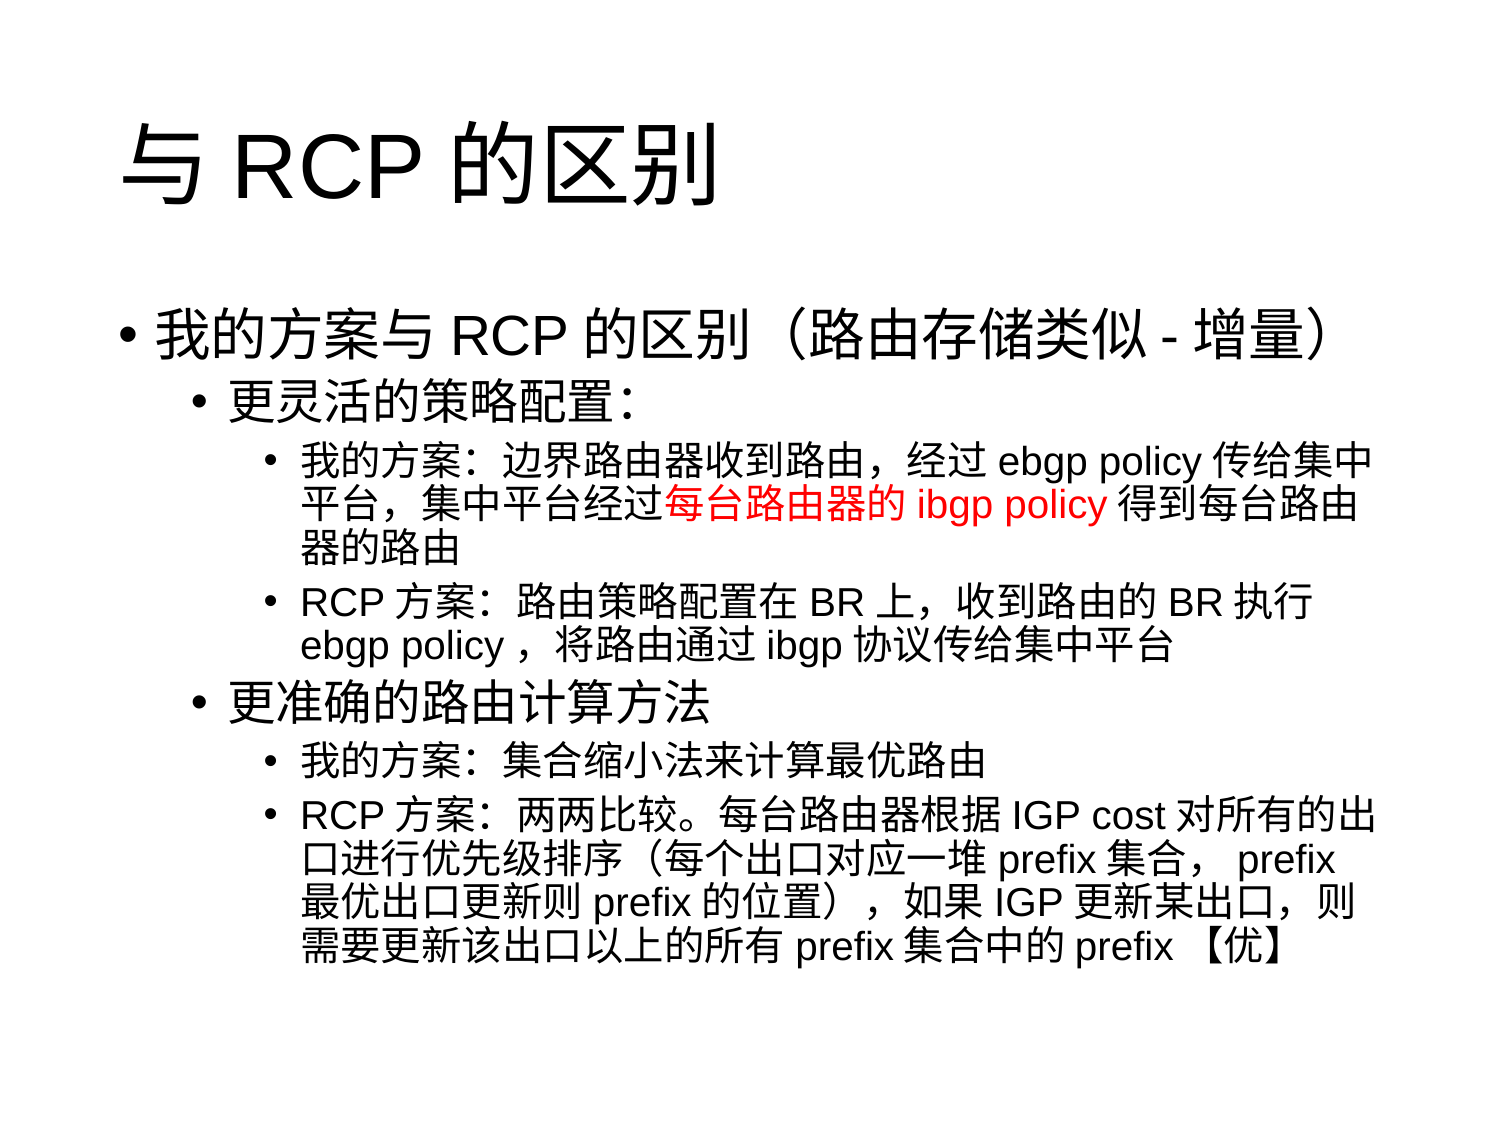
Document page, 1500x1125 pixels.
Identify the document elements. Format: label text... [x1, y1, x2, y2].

list 我的方案与RCP的区别（路由存储类似-增量） 更灵活的策略配置： 我的方案：边界路由器收到路由，经过ebgp policy传给集中平台，集中平台经过每台路由器的ibgp policy得到每台路由器的路由 RCP方案：路由策略配置在BR上，收到路由的BR执行ebgp policy，将路由通过ibgp协议传给集中平台 更准确的路由计算方法 我的方案：集合缩小法来计算最优路由 RCP方案：两两比较。每台路由器根据IGP cost对所有的出口进行优先级排序（每个出口对应一堆prefix集合，prefix最优出口更新则prefix的位置），如果IGP更新某出口，则需要更新该出口以上的所有prefix集合中的prefix【优】 [103, 299, 1397, 1014]
title 与RCP的区别 [103, 59, 1397, 278]
